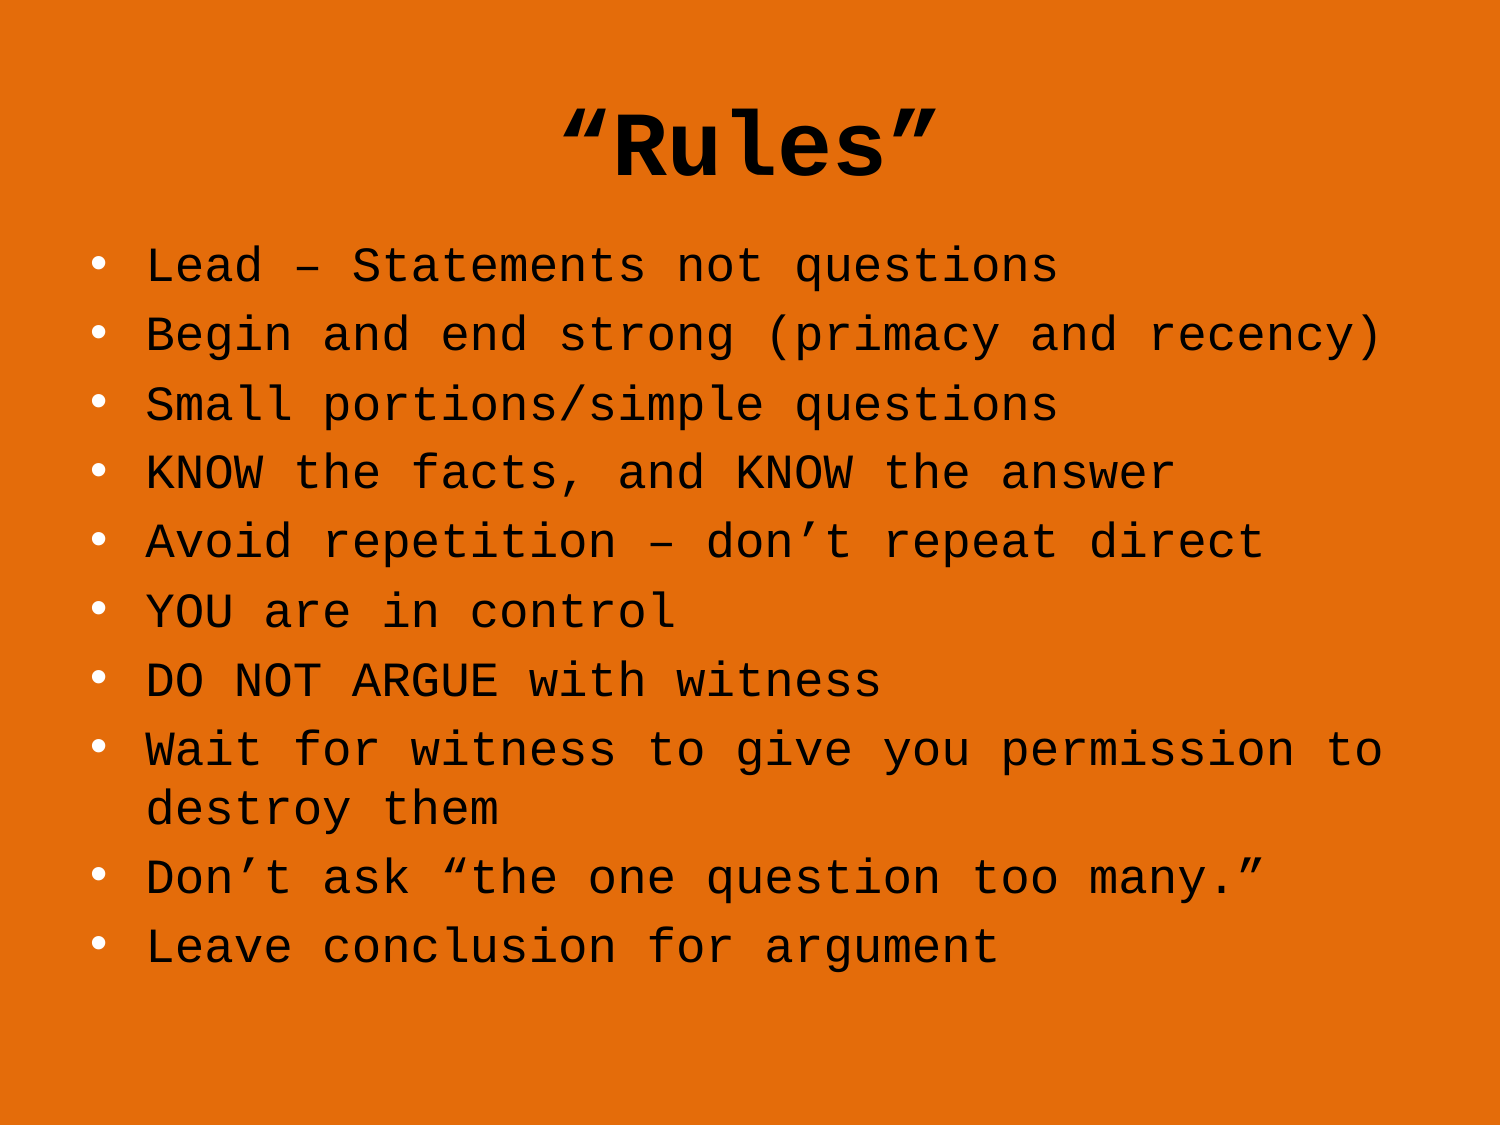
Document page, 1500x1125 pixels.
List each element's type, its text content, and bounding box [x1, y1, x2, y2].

title “Rules” [75, 45, 1425, 224]
list Lead – Statements not questions Begin and end strong (primacy and recency) Small portions/simple questions KNOW the facts, and KNOW the answer Avoid repetition – don’t repeat direct YOU are in control DO NOT ARGUE with witness Wait for witness to give you permission to destroy them Don’t ask “the one question too many.” Leave conclusion for argument [75, 224, 1425, 1022]
